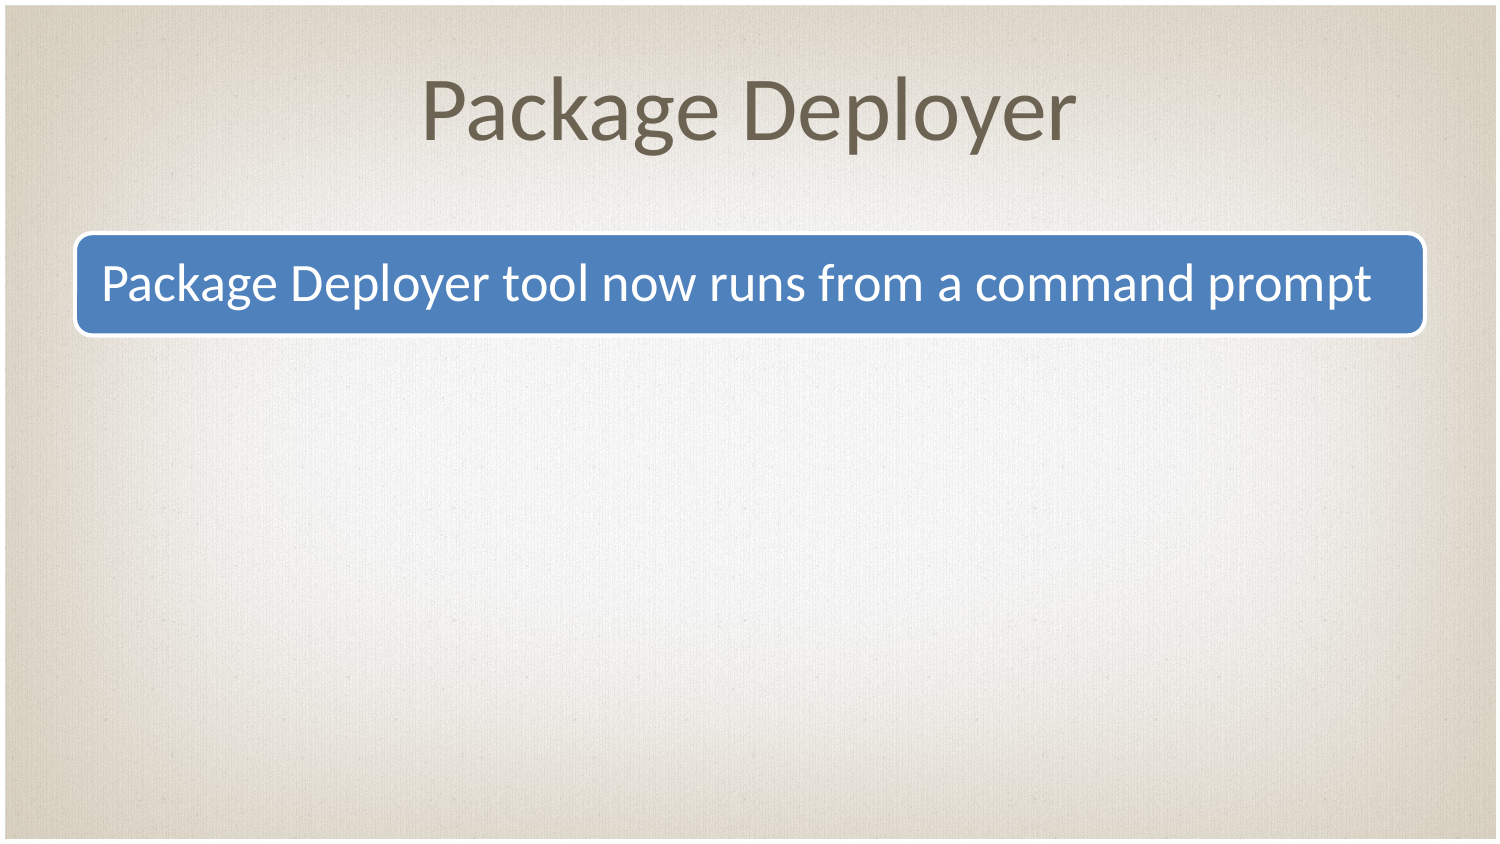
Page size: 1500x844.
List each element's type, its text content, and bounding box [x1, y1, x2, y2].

title Package Deployer [75, 33, 1425, 175]
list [74, 196, 1426, 373]
picture [0, 0, 1500, 844]
